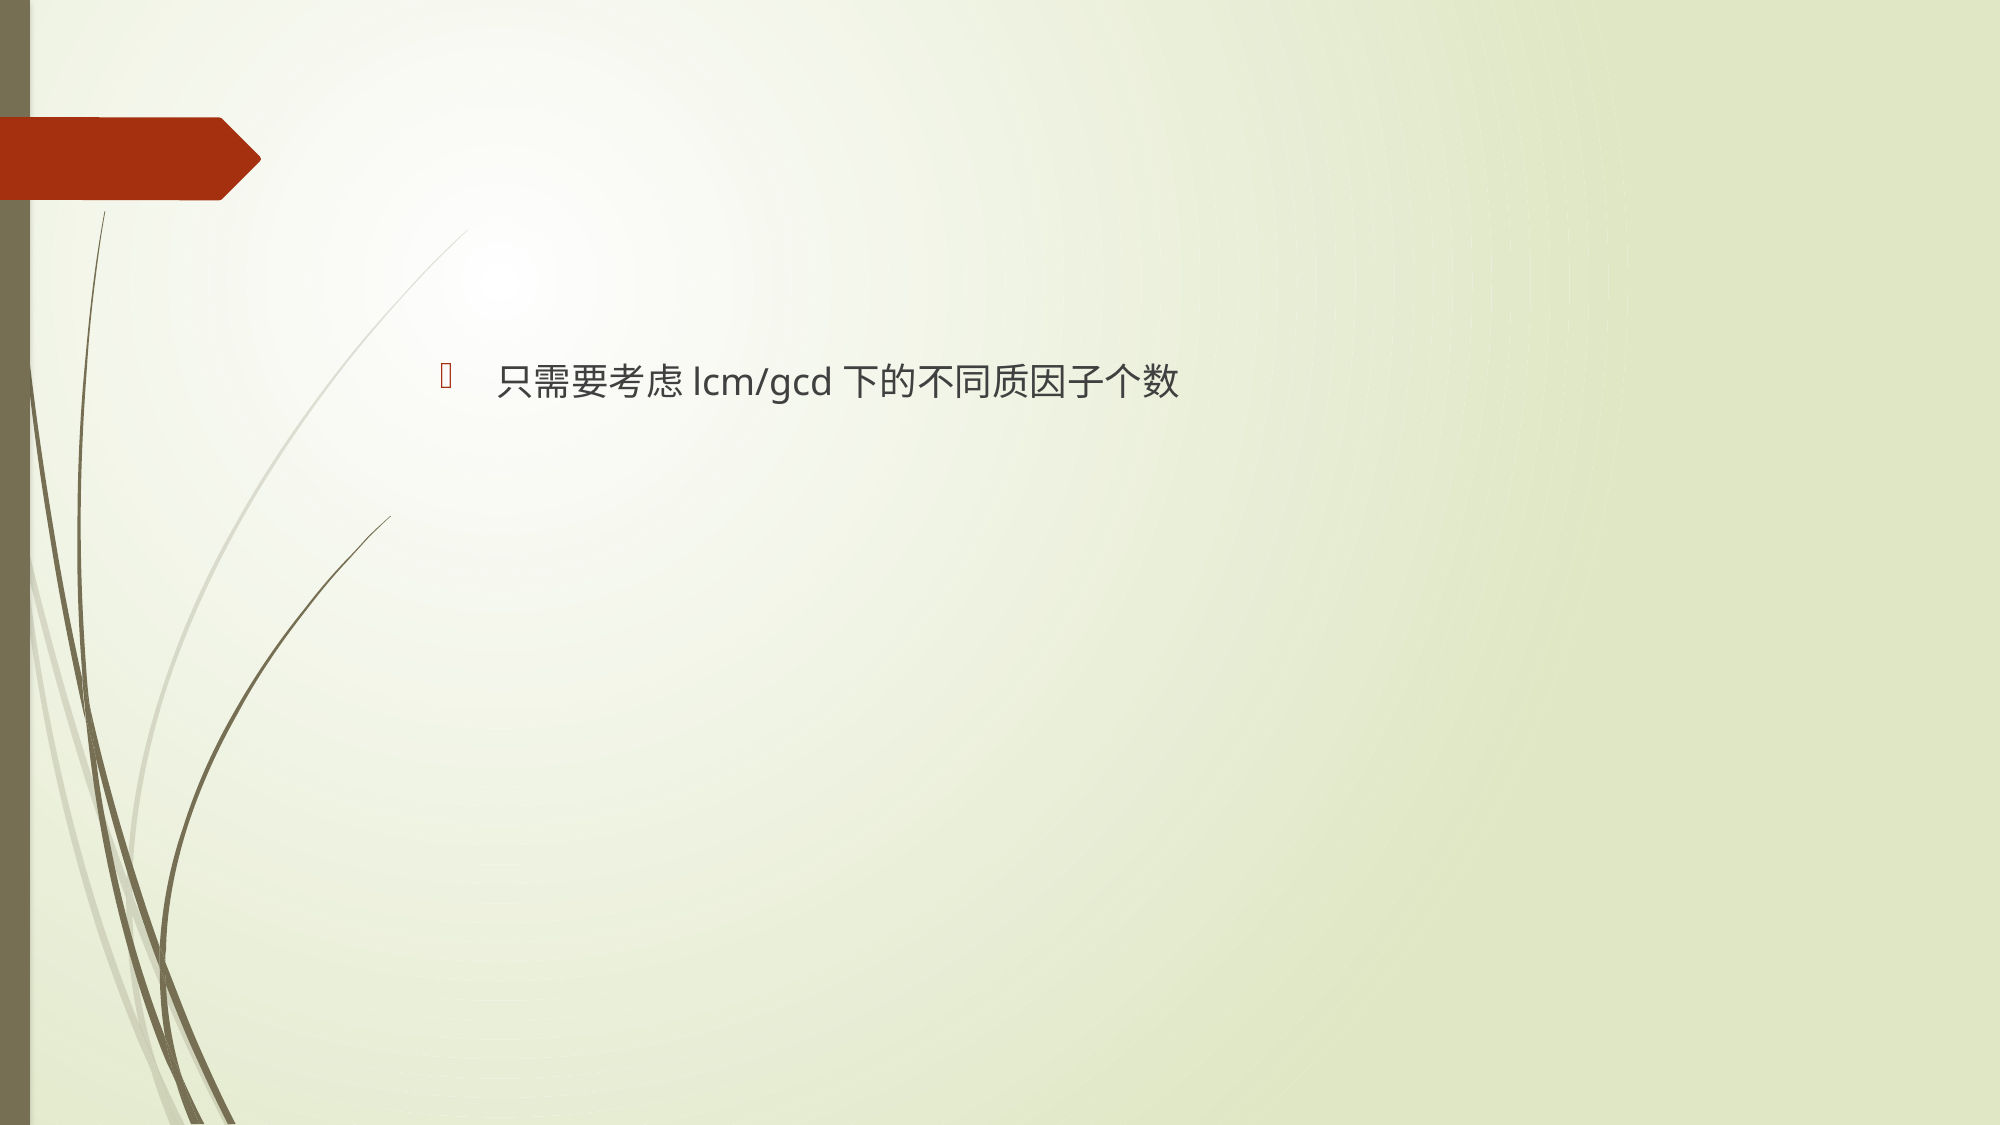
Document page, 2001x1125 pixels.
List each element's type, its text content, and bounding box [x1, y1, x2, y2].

list 只需要考虑lcm/gcd下的不同质因子个数 [424, 350, 1888, 970]
